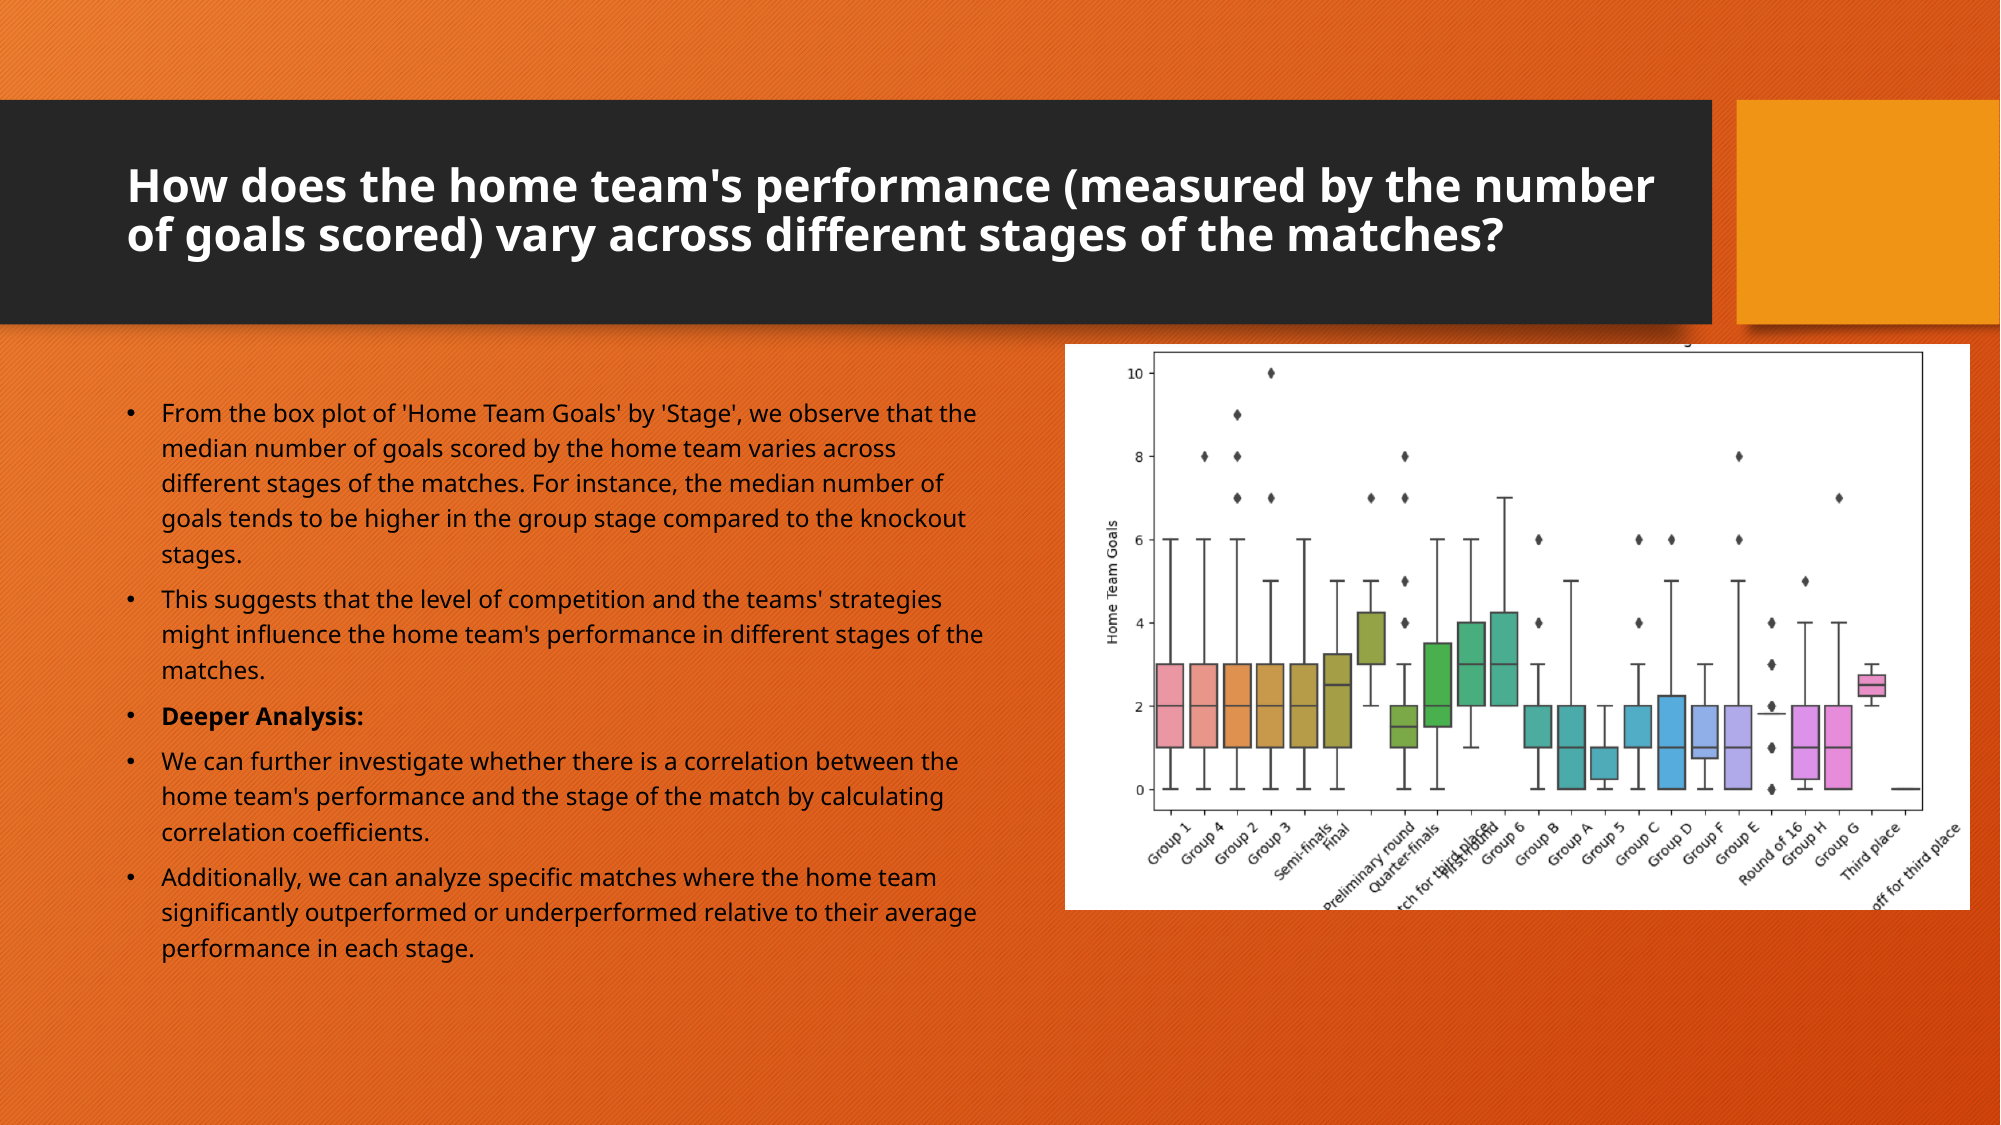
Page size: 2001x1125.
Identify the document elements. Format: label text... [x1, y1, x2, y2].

list From the box plot of 'Home Team Goals' by 'Stage', we observe that the median number of goals scored by the home team varies across different stages of the matches. For instance, the median number of goals tends to be higher in the group stage compared to the knockout stages. This suggests that the level of competition and the teams' strategies might influence the home team's performance in different stages of the matches. Deeper Analysis: We can further investigate whether there is a correlation between the home team's performance and the stage of the match by calculating correlation coefficients. Additionally, we can analyze specific matches where the home team significantly outperformed or underperformed relative to their average performance in each stage. [111, 383, 1013, 974]
title How does the home team's performance (measured by the number of goals scored) vary across different stages of the matches? [111, 123, 1689, 301]
picture [0, 325, 2000, 911]
